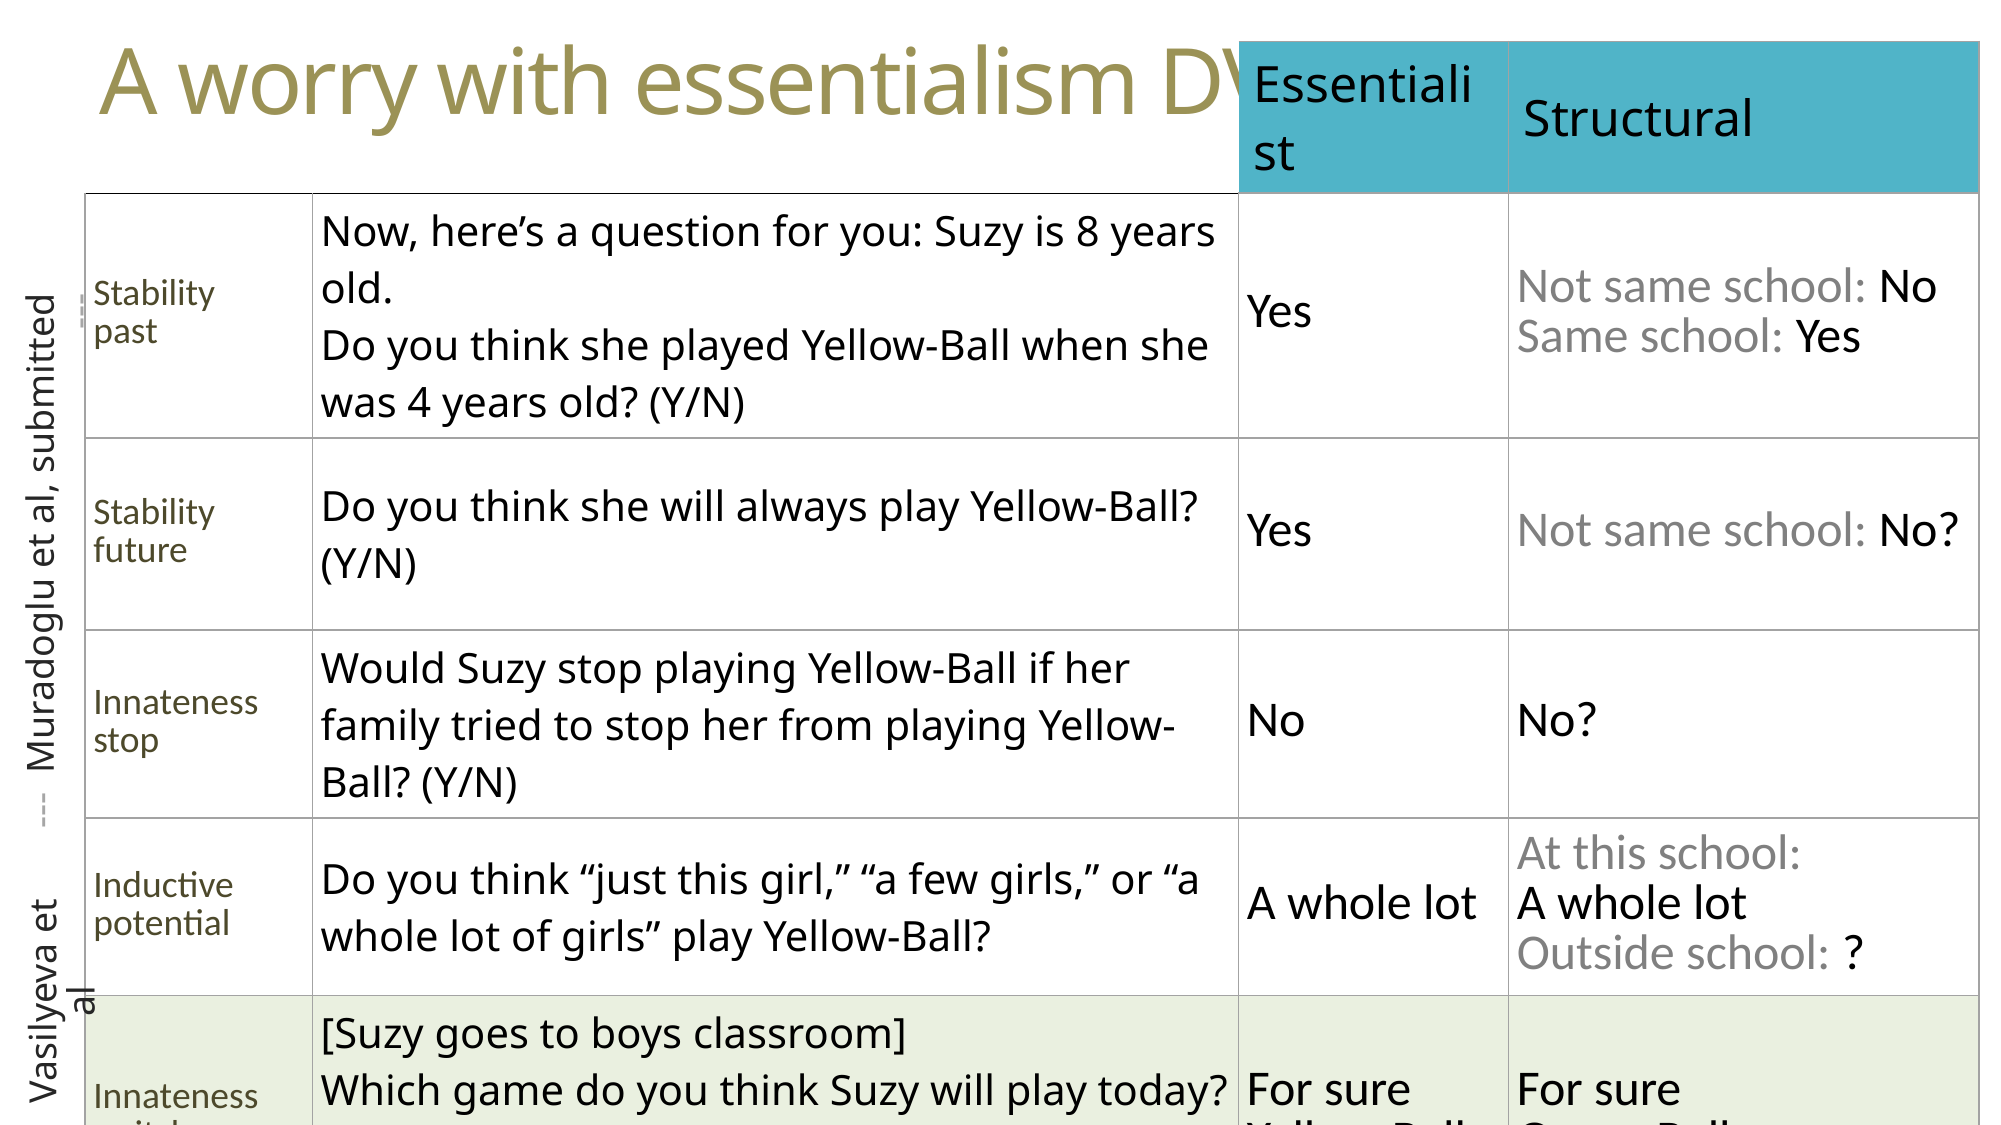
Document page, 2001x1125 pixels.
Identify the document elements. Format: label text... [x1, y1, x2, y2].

table_header Structural [1509, 42, 1978, 192]
text_box --- Muradoglu et al, submitted --- [15, 278, 73, 873]
table_header [85, 41, 312, 193]
table_cell Yes [1239, 194, 1508, 437]
table_cell Not same school: No Same school: Yes [1509, 194, 1978, 437]
table_cell No? [1509, 631, 1978, 817]
table_cell Do you think “just this girl,” “a few girls,” or “a whole lot of girls” play Yellow-Ball? [313, 819, 1238, 995]
table_cell Stability past [86, 194, 312, 437]
table_cell Would Suzy stop playing Yellow-Ball if her family tried to stop her from playing Yellow-Ball? (Y/N) [313, 631, 1238, 817]
table_header [312, 41, 1239, 193]
table_cell Innateness stop [86, 631, 312, 817]
table_cell Innateness switch [86, 996, 312, 1125]
table_cell For sure Yellow-Ball [1239, 996, 1508, 1125]
text_box Vasilyeva et al [18, 873, 71, 1125]
table_header Essentialist [1239, 42, 1508, 192]
table_cell A whole lot [1239, 819, 1508, 995]
table_cell For sure Green-Ball [1509, 996, 1978, 1125]
table_cell Not same school: No? [1509, 439, 1978, 629]
table_cell Stability future [86, 439, 312, 629]
table_cell At this school: A whole lot Outside school: ? [1509, 819, 1978, 995]
table_cell Do you think she will always play Yellow-Ball? (Y/N) [313, 439, 1238, 629]
title A worry with essentialism DVs [84, 0, 1853, 193]
table_cell [Suzy goes to boys classroom] Which game do you think Suzy will play today? __ For sure __ or maybe __? [313, 996, 1238, 1125]
table_cell Now, here’s a question for you: Suzy is 8 years old. Do you think she played Yellow-Ball when she was 4 years old? (Y/N) [313, 194, 1238, 437]
table_cell Inductive potential [86, 819, 312, 995]
table_cell No [1239, 631, 1508, 817]
table_cell Yes [1239, 439, 1508, 629]
